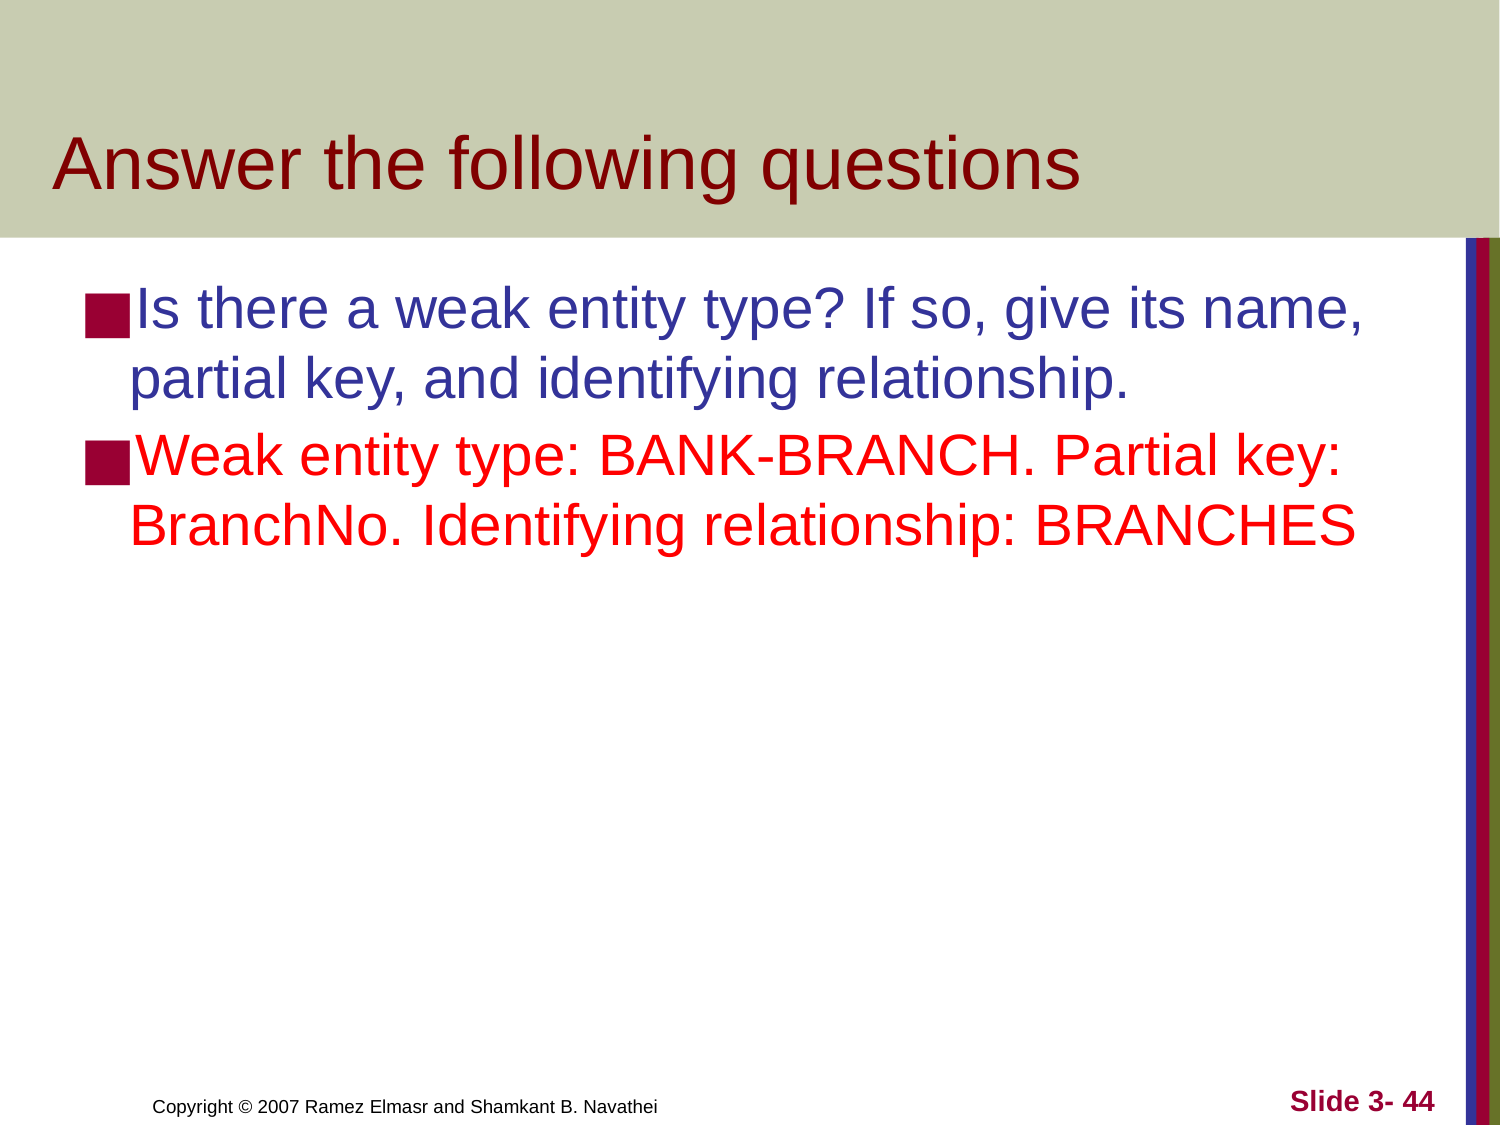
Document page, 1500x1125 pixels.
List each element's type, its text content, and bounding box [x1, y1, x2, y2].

slide_number Slide 3- 44 [1137, 1050, 1450, 1125]
title Answer the following questions [37, 49, 1317, 213]
list Is there a weak entity type? If so, give its name, partial key, and identifying relationship. Weak entity type: BANK-BRANCH. Partial key: BranchNo. Identifying relationship: BRANCHES [39, 262, 1400, 1013]
